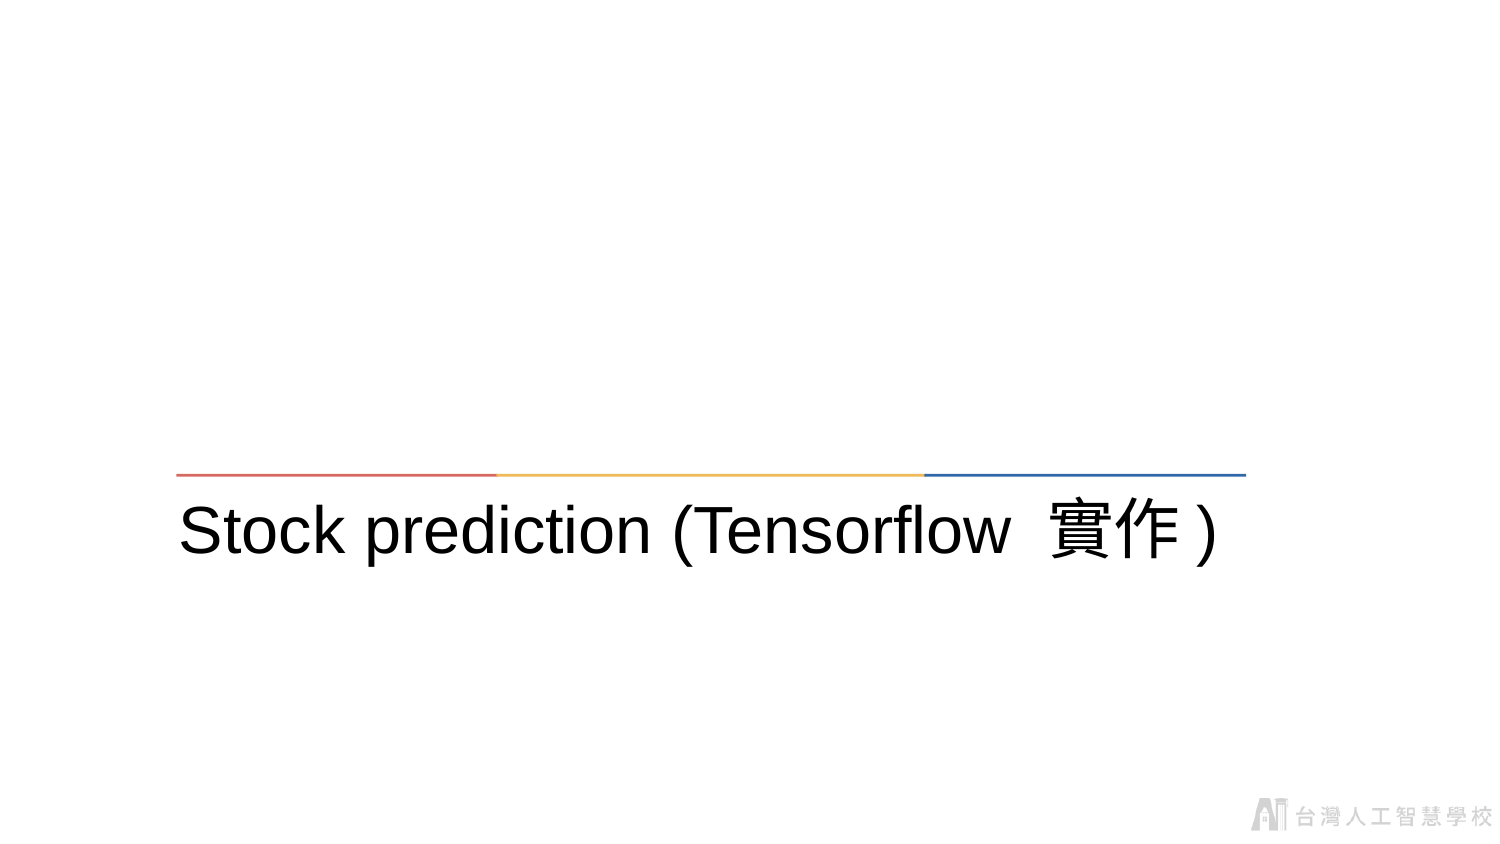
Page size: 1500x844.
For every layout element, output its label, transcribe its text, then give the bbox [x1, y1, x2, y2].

title Stock prediction (Tensorflow 實作) [174, 482, 1415, 768]
